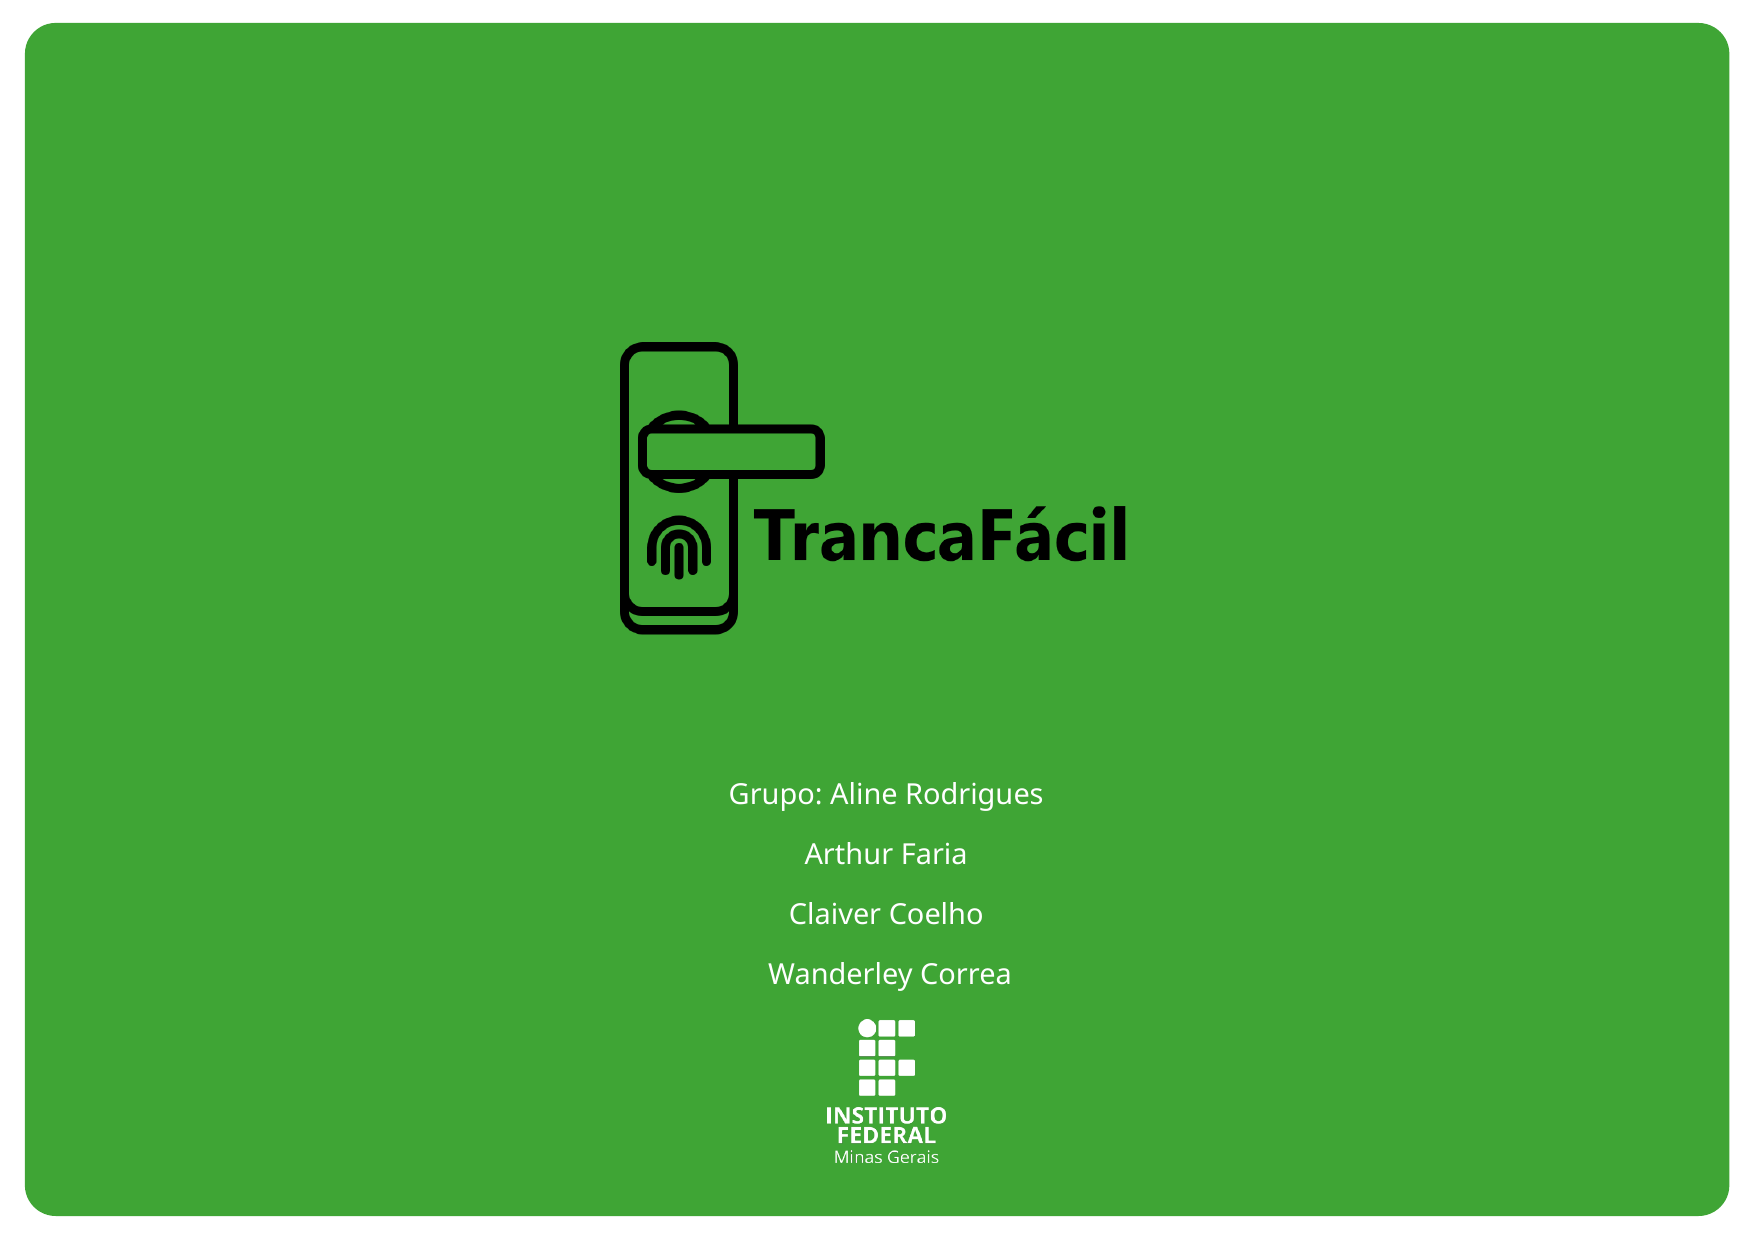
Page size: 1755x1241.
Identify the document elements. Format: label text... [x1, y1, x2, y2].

text_box [0, 0, 1755, 1241]
text_box [24, 22, 1730, 1217]
picture [827, 1019, 946, 1164]
picture [602, 294, 1171, 722]
text_box Grupo: Aline Rodrigues Arthur Faria Claiver Coelho Wanderley Correa [626, 761, 1147, 1017]
